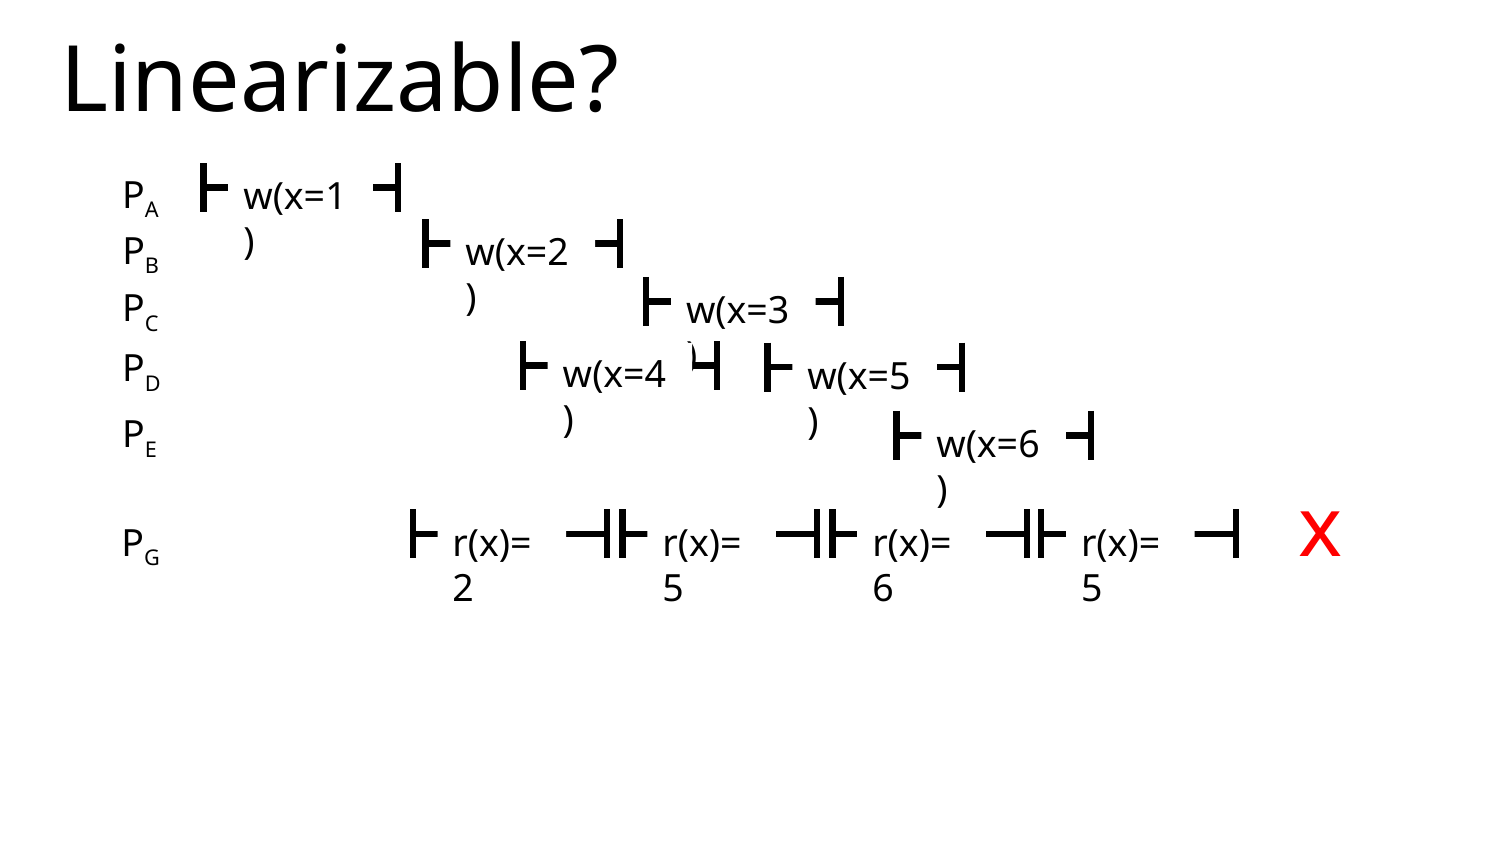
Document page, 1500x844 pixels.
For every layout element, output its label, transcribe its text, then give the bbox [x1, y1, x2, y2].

text_box x [1279, 489, 1363, 557]
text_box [106, 509, 1236, 573]
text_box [645, 276, 841, 340]
text_box PD [107, 336, 181, 402]
text_box PB [107, 219, 181, 276]
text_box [522, 340, 718, 404]
text_box PC [107, 276, 181, 336]
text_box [425, 218, 621, 282]
text_box PE [107, 402, 181, 470]
text_box PA [107, 163, 177, 219]
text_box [203, 162, 399, 226]
title Linearizable? [45, 0, 1455, 164]
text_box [896, 410, 1092, 474]
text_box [767, 342, 963, 406]
